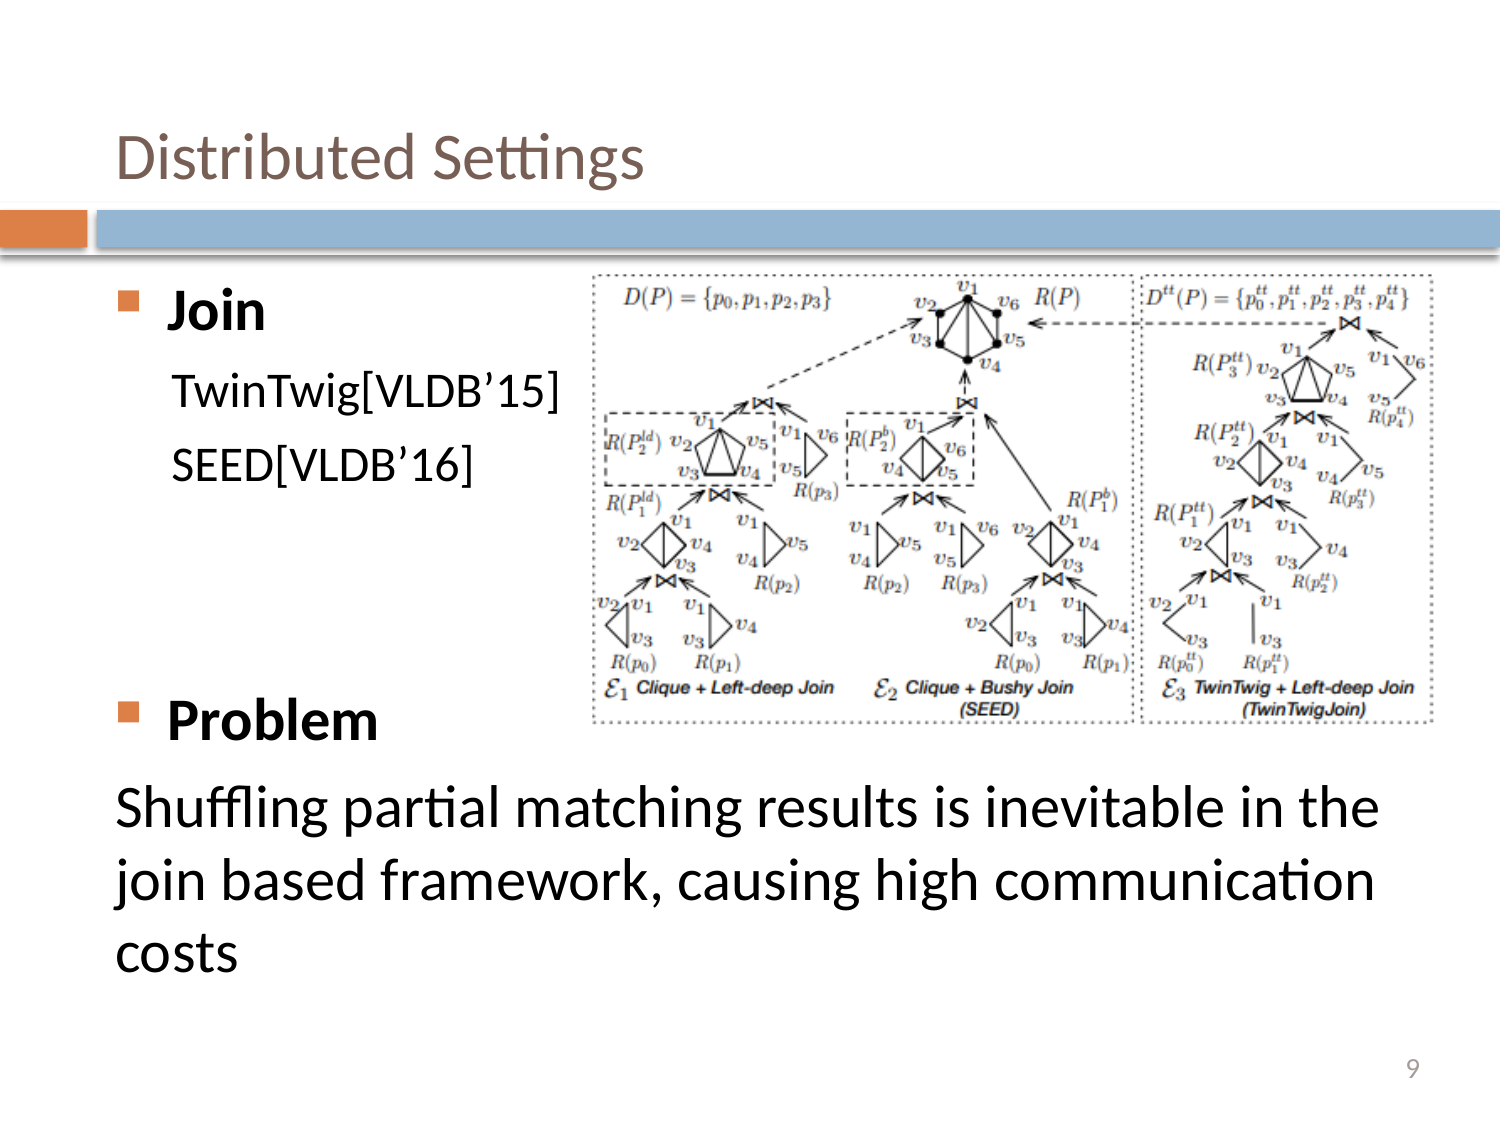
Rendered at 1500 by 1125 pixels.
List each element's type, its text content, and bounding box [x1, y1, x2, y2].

list Join TwinTwig[VLDB’15] SEED[VLDB’16] Problem Shuffling partial matching results is inevitable in the join based framework, causing high communication costs [100, 262, 1438, 1024]
picture [585, 267, 1442, 731]
title Distributed Settings [100, 37, 1438, 200]
slide_number 9 [1316, 1046, 1436, 1087]
